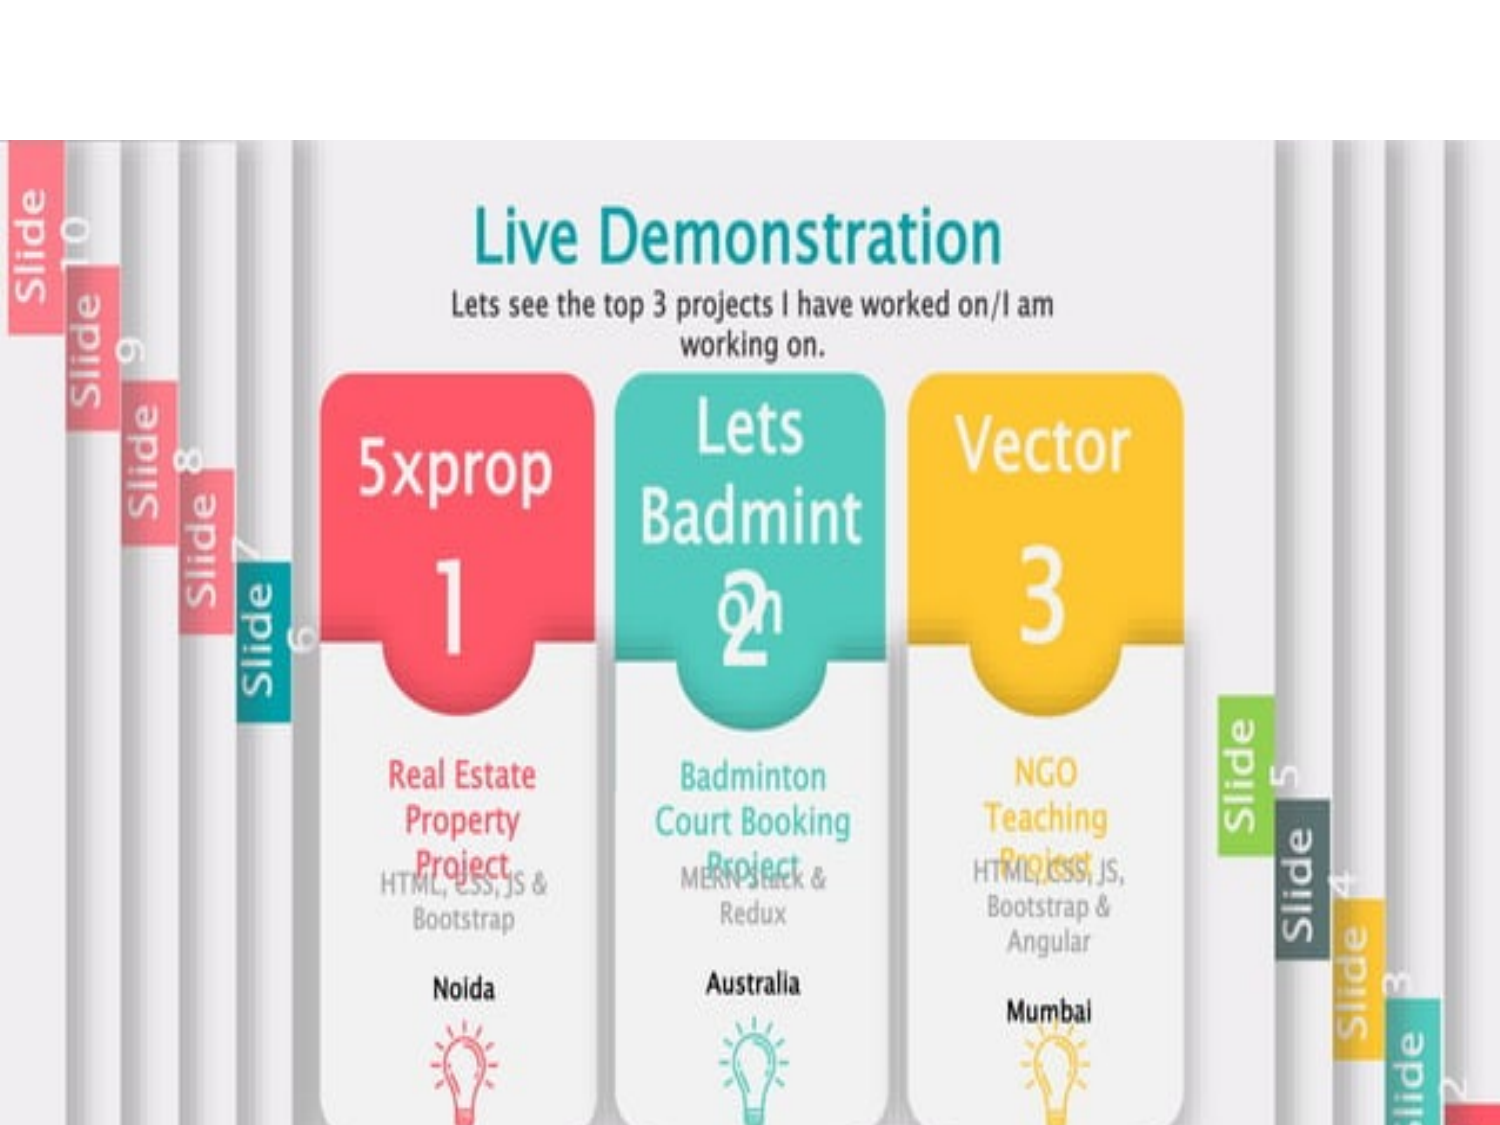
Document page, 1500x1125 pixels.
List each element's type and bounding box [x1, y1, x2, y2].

picture [0, 139, 1500, 1125]
